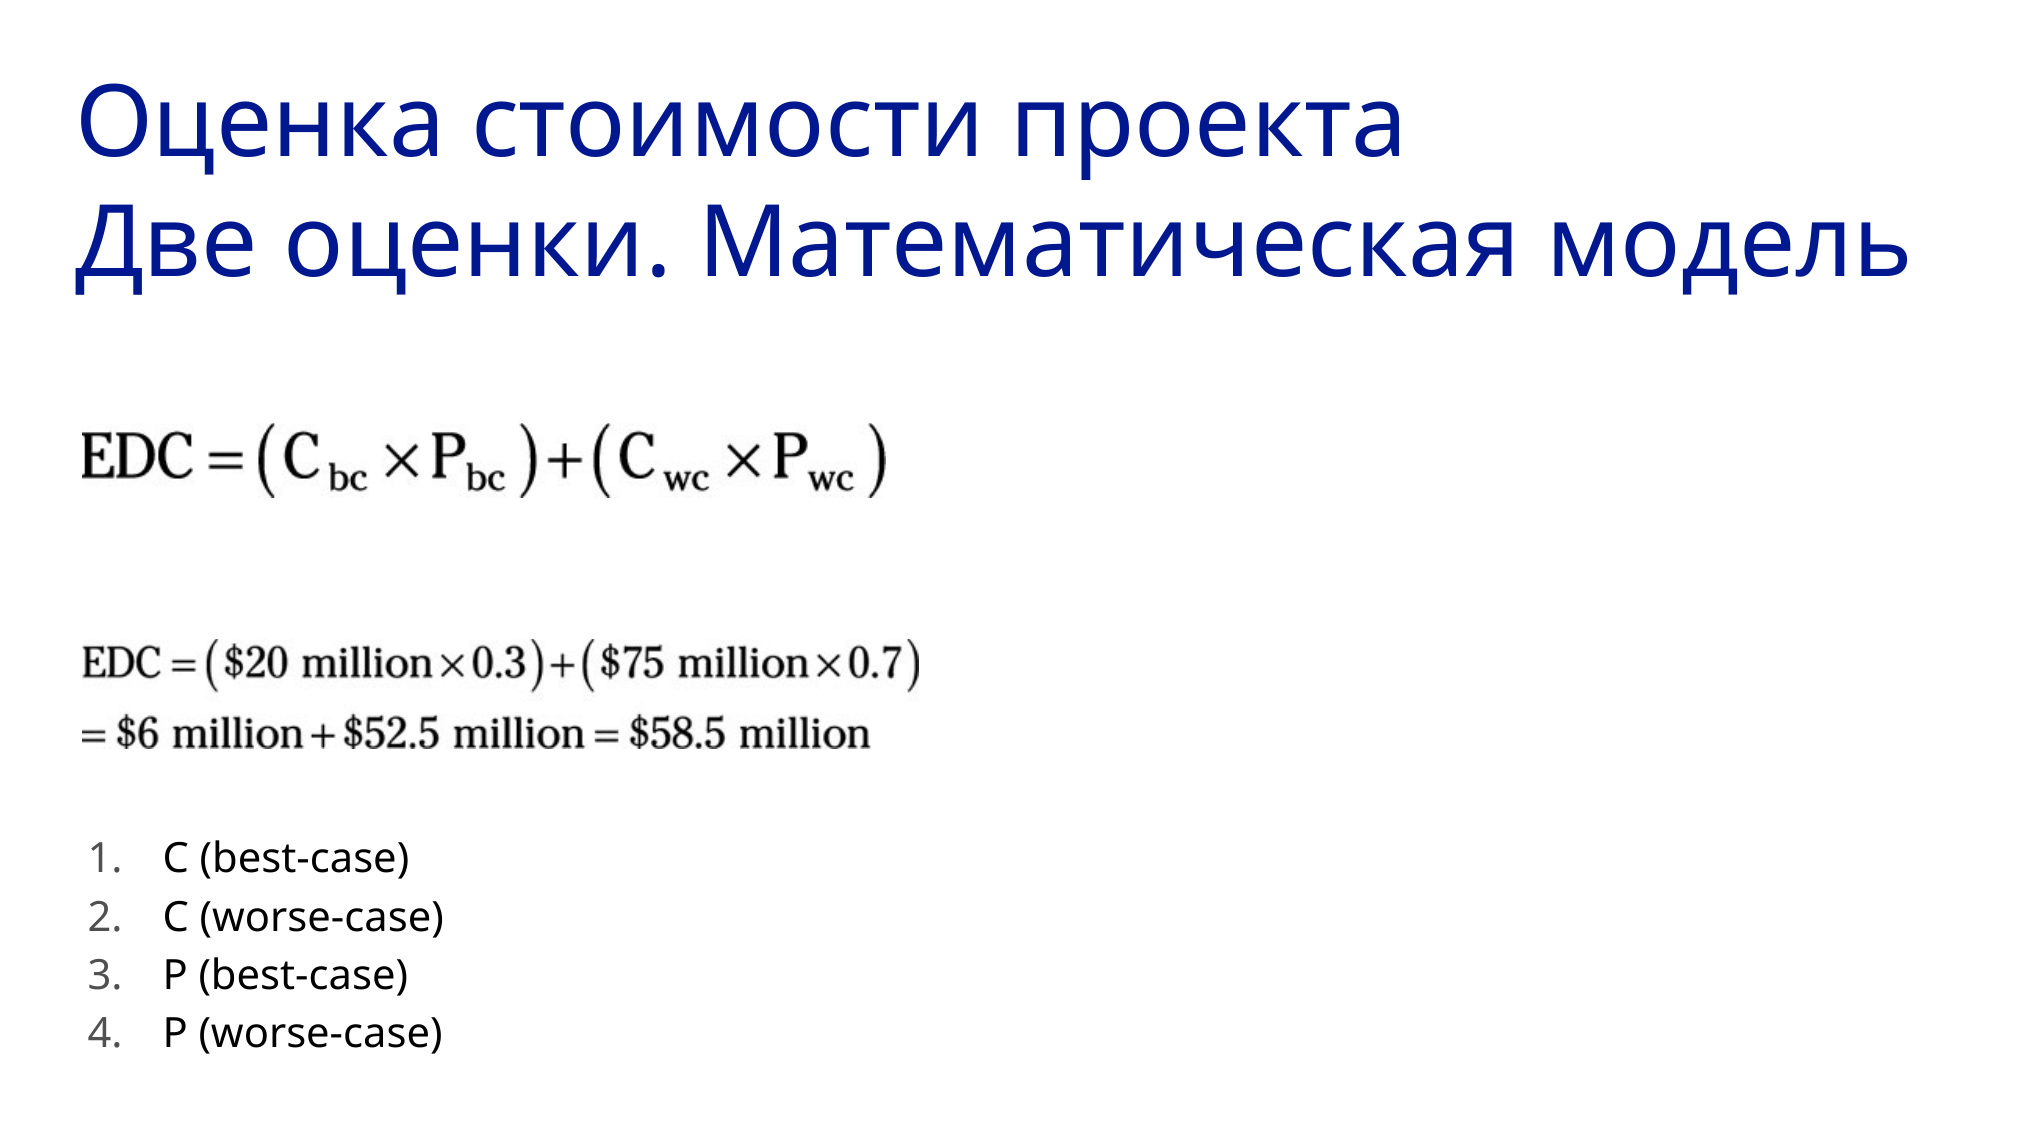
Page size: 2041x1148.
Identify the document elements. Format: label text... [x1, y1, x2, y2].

picture [82, 423, 886, 498]
picture [82, 639, 919, 749]
title Оценка стоимости проекта Две оценки. Математическая модель [45, 48, 1996, 199]
list C (best-case) C (worse-case) P (best-case) P (worse-case) [57, 398, 1933, 1099]
